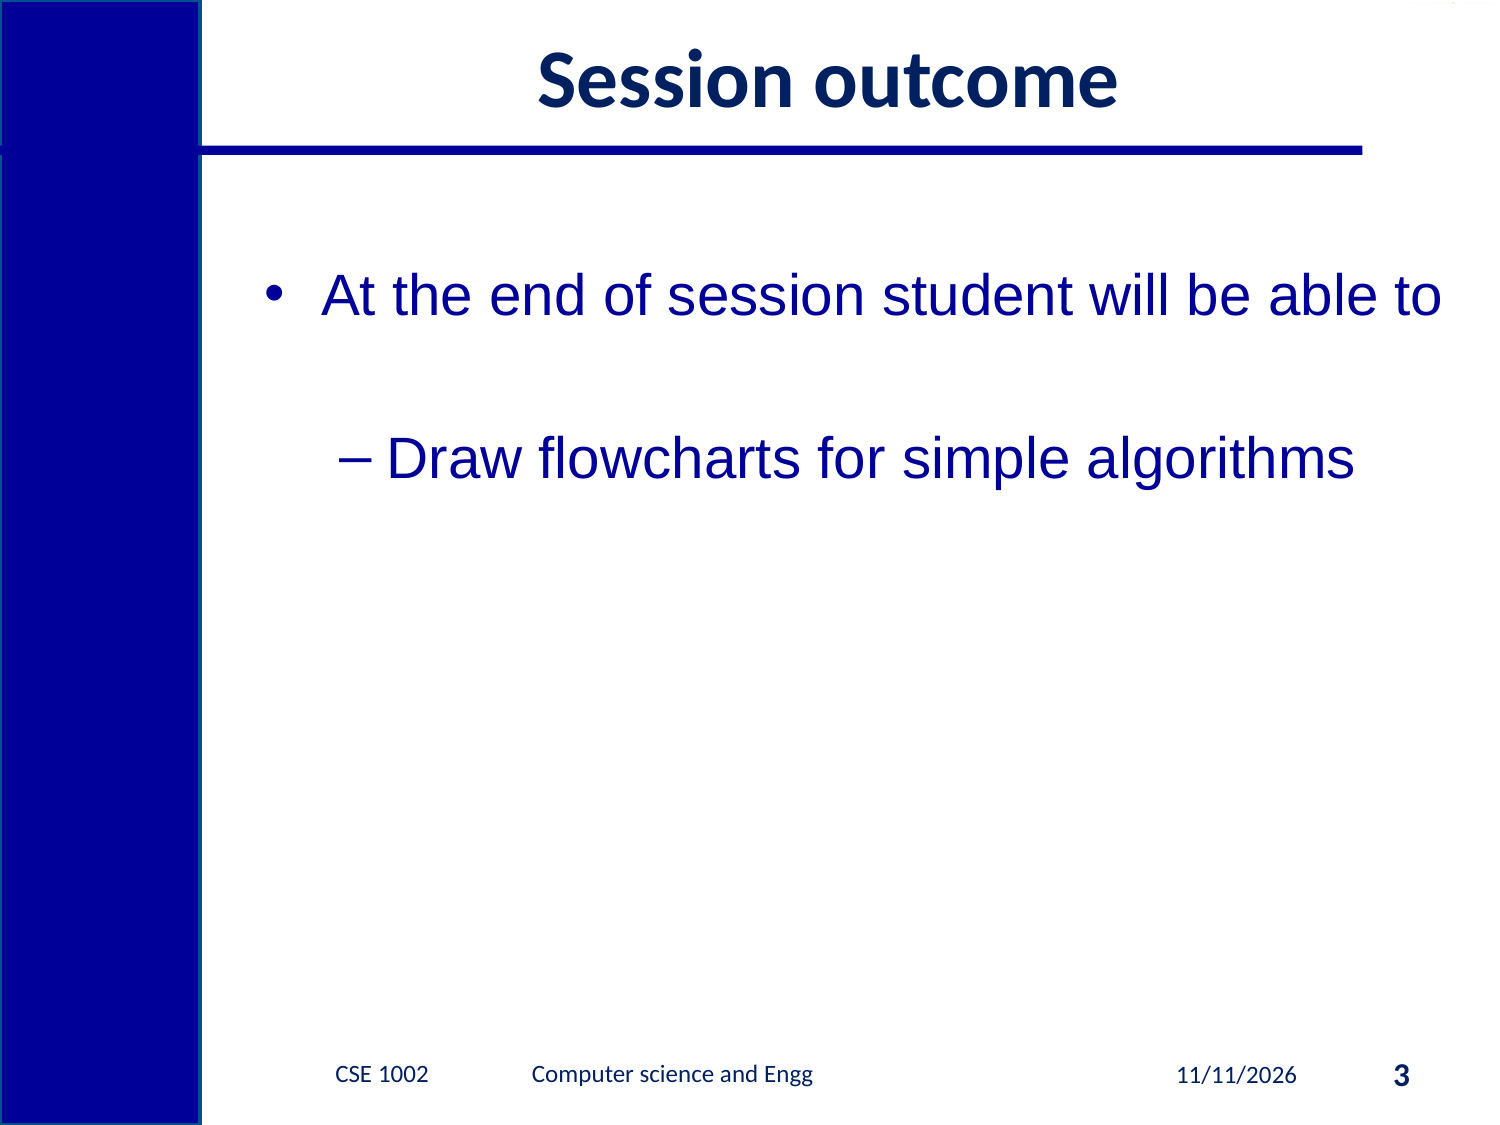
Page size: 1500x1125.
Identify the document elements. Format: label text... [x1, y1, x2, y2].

list At the end of session student will be able to Draw flowcharts for simple algorithms [249, 249, 1475, 1080]
footer CSE 1002 Computer science and Engg [212, 1042, 938, 1103]
title Session outcome [187, 3, 1471, 146]
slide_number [1050, 1043, 1313, 1104]
slide_number 3 [1312, 1042, 1425, 1103]
